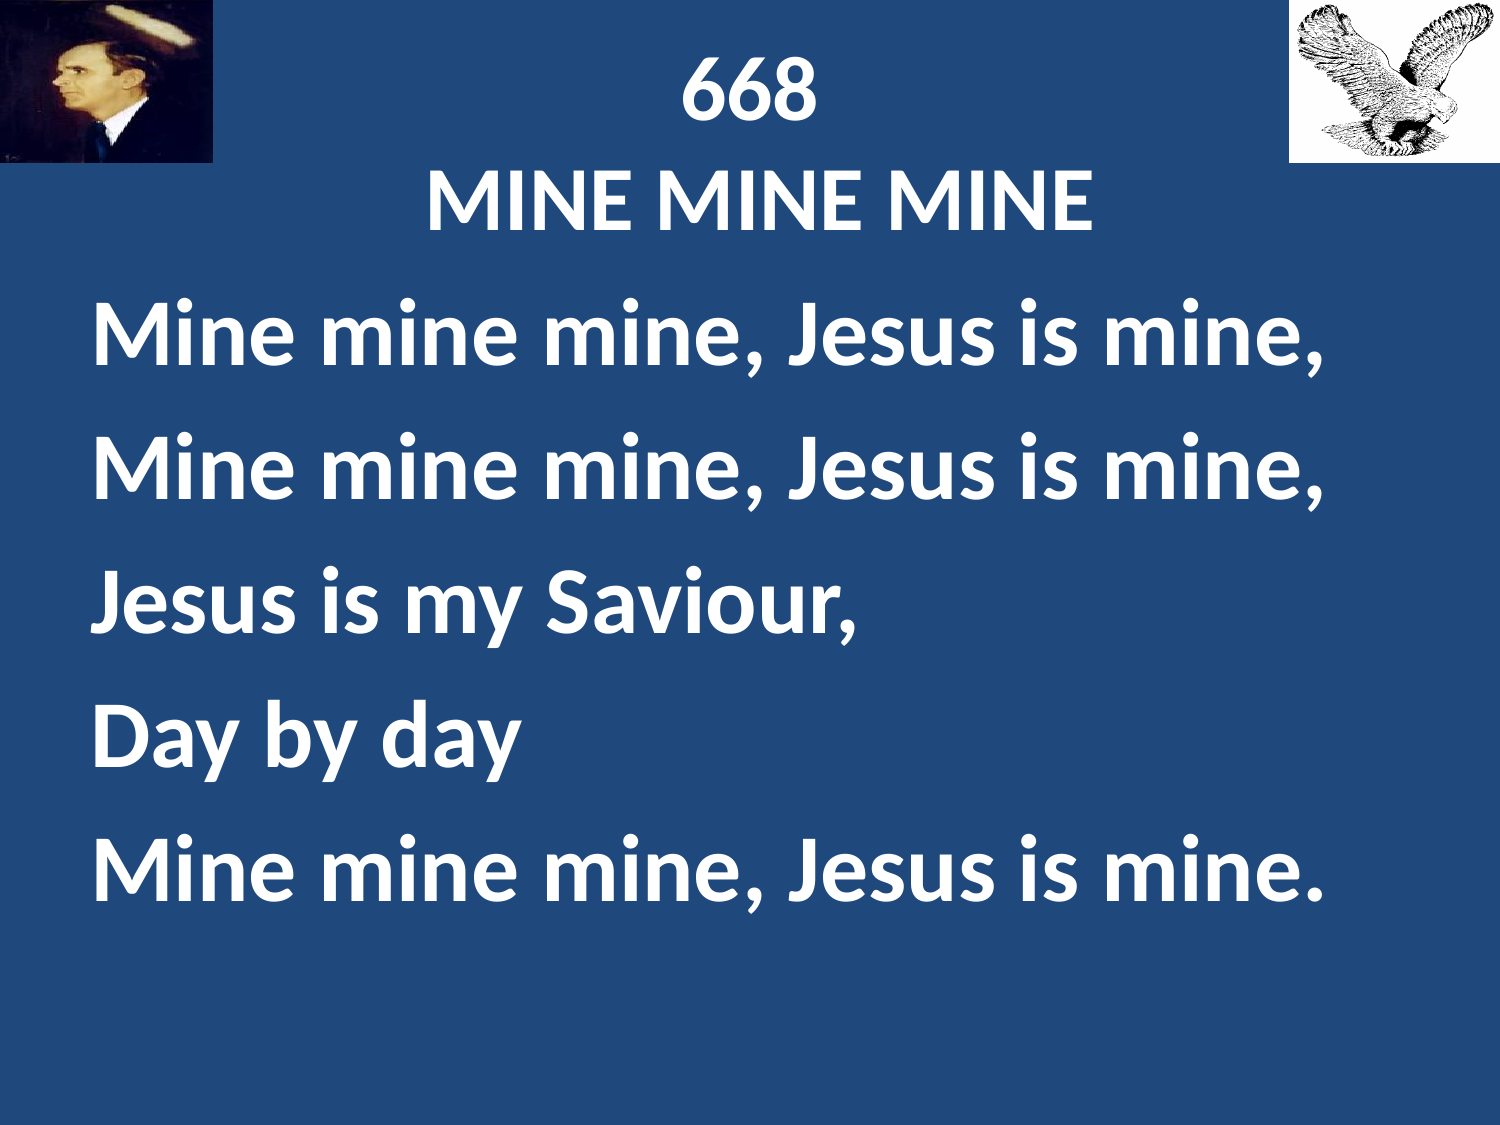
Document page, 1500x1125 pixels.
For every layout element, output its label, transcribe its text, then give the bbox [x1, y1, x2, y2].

title 668 MINE MINE MINE [75, 45, 1425, 233]
picture [1288, 0, 1500, 163]
list Mine mine mine, Jesus is mine, Mine mine mine, Jesus is mine, Jesus is my Saviour, Day by day Mine mine mine, Jesus is mine. [75, 262, 1425, 1071]
picture [0, 0, 213, 163]
